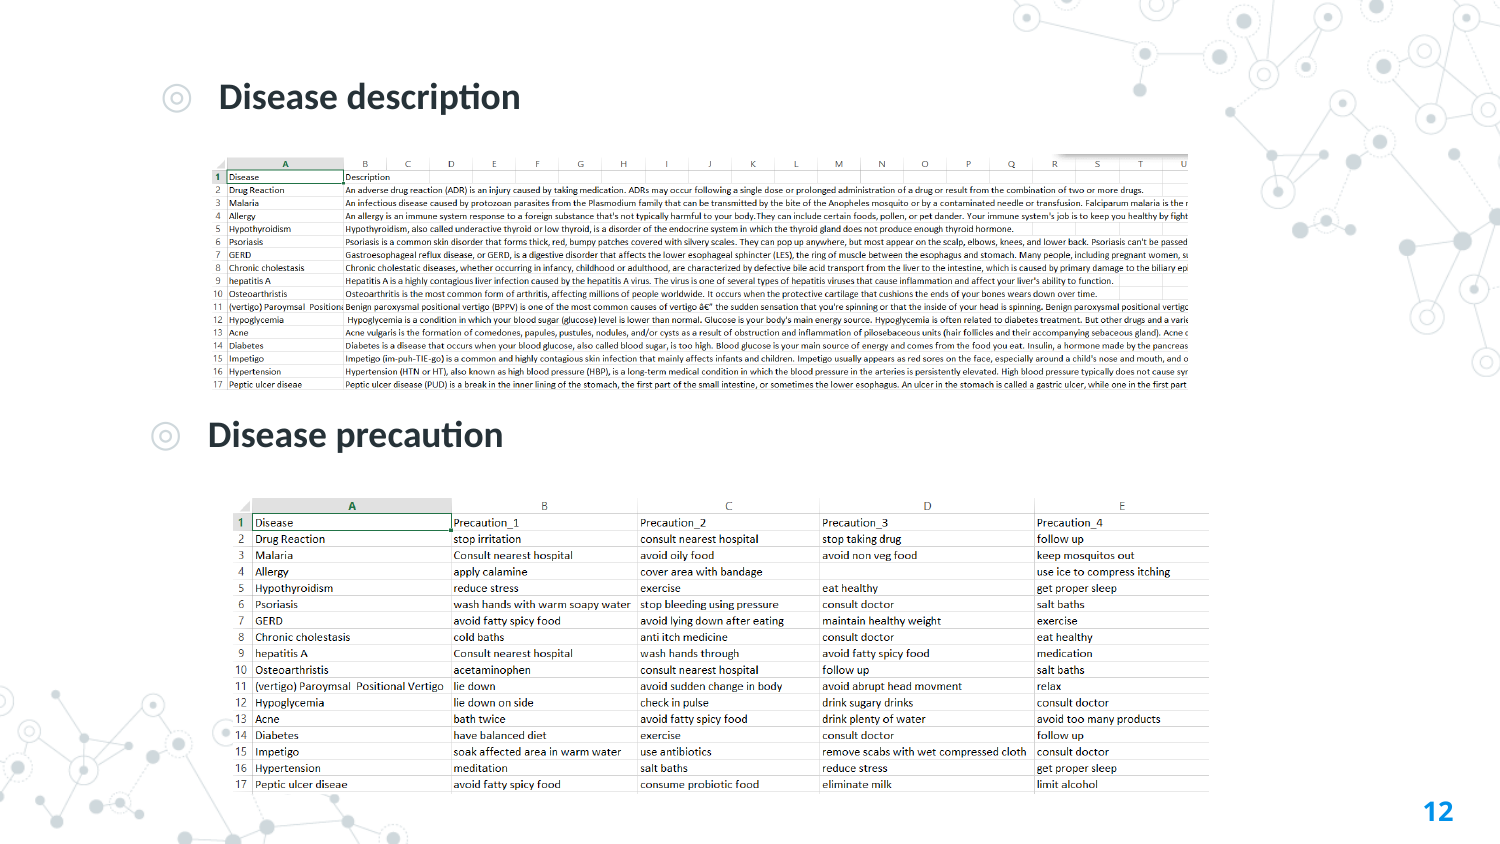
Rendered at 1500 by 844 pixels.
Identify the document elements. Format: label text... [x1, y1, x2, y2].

text_box Disease precaution [117, 394, 721, 493]
list Disease description [128, 56, 732, 155]
slide_number 12 [1378, 779, 1469, 844]
picture [0, 0, 1500, 844]
